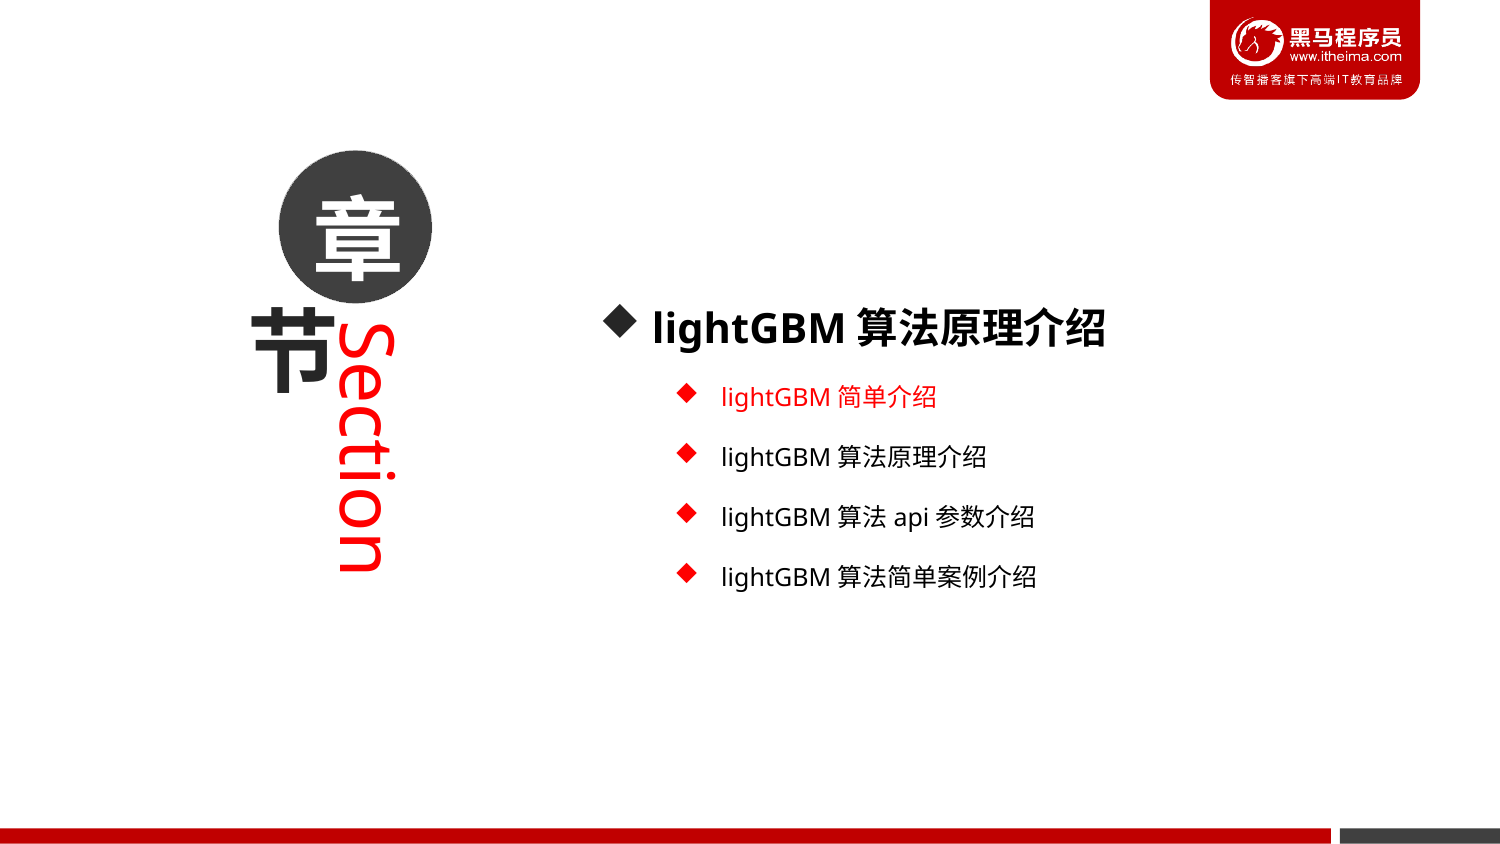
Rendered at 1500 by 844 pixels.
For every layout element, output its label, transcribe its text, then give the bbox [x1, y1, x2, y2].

text_box 章 [278, 150, 433, 304]
text_box lightGBM算法原理介绍 lightGBM简单介绍 lightGBM算法原理介绍 lightGBM算法api参数介绍 lightGBM算法简单案例介绍 [584, 244, 1294, 599]
text_box Section [321, 314, 427, 749]
text_box 节 [218, 288, 339, 410]
picture [1212, 8, 1421, 94]
